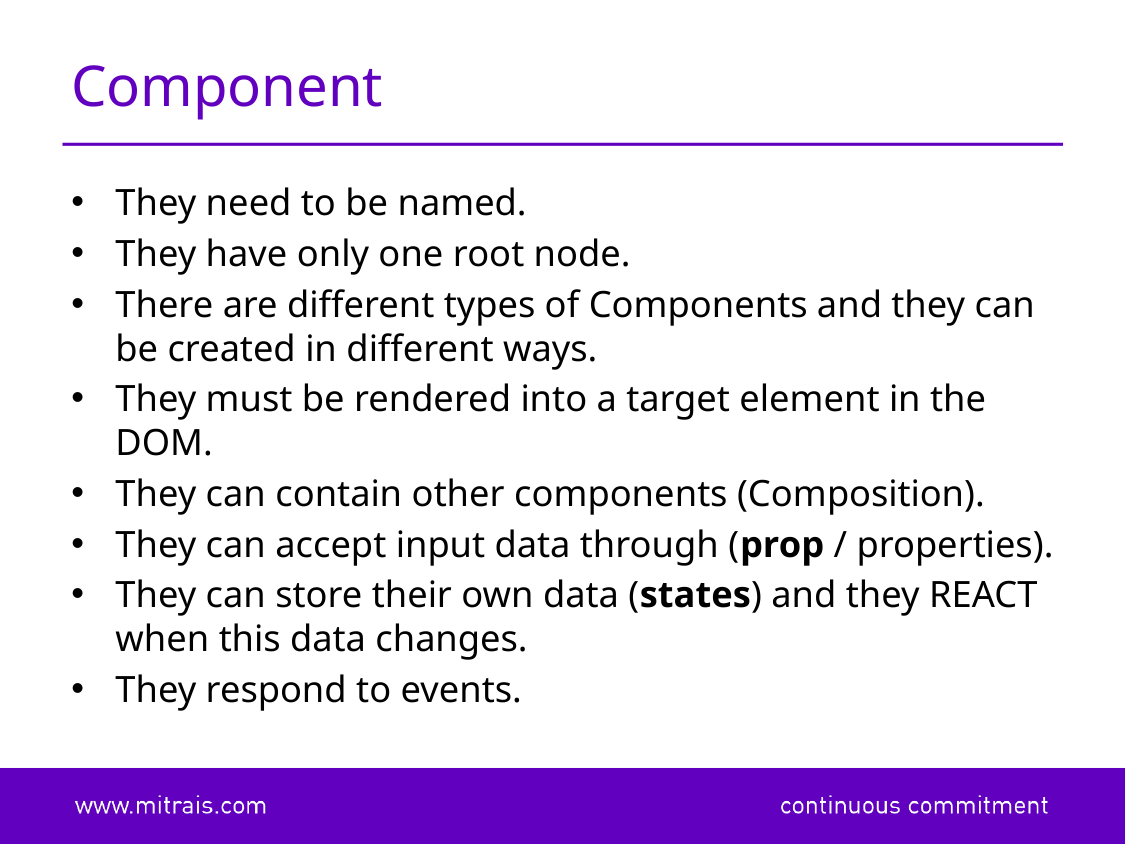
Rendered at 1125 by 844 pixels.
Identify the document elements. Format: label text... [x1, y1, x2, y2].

title Component [56, 33, 1069, 135]
list They need to be named. They have only one root node. There are different types of Components and they can be created in different ways. They must be rendered into a target element in the DOM. They can contain other components (Composition). They can accept input data through (prop / properties). They can store their own data (states) and they REACT when this data changes. They respond to events. [56, 171, 1069, 735]
picture [0, 0, 1125, 844]
